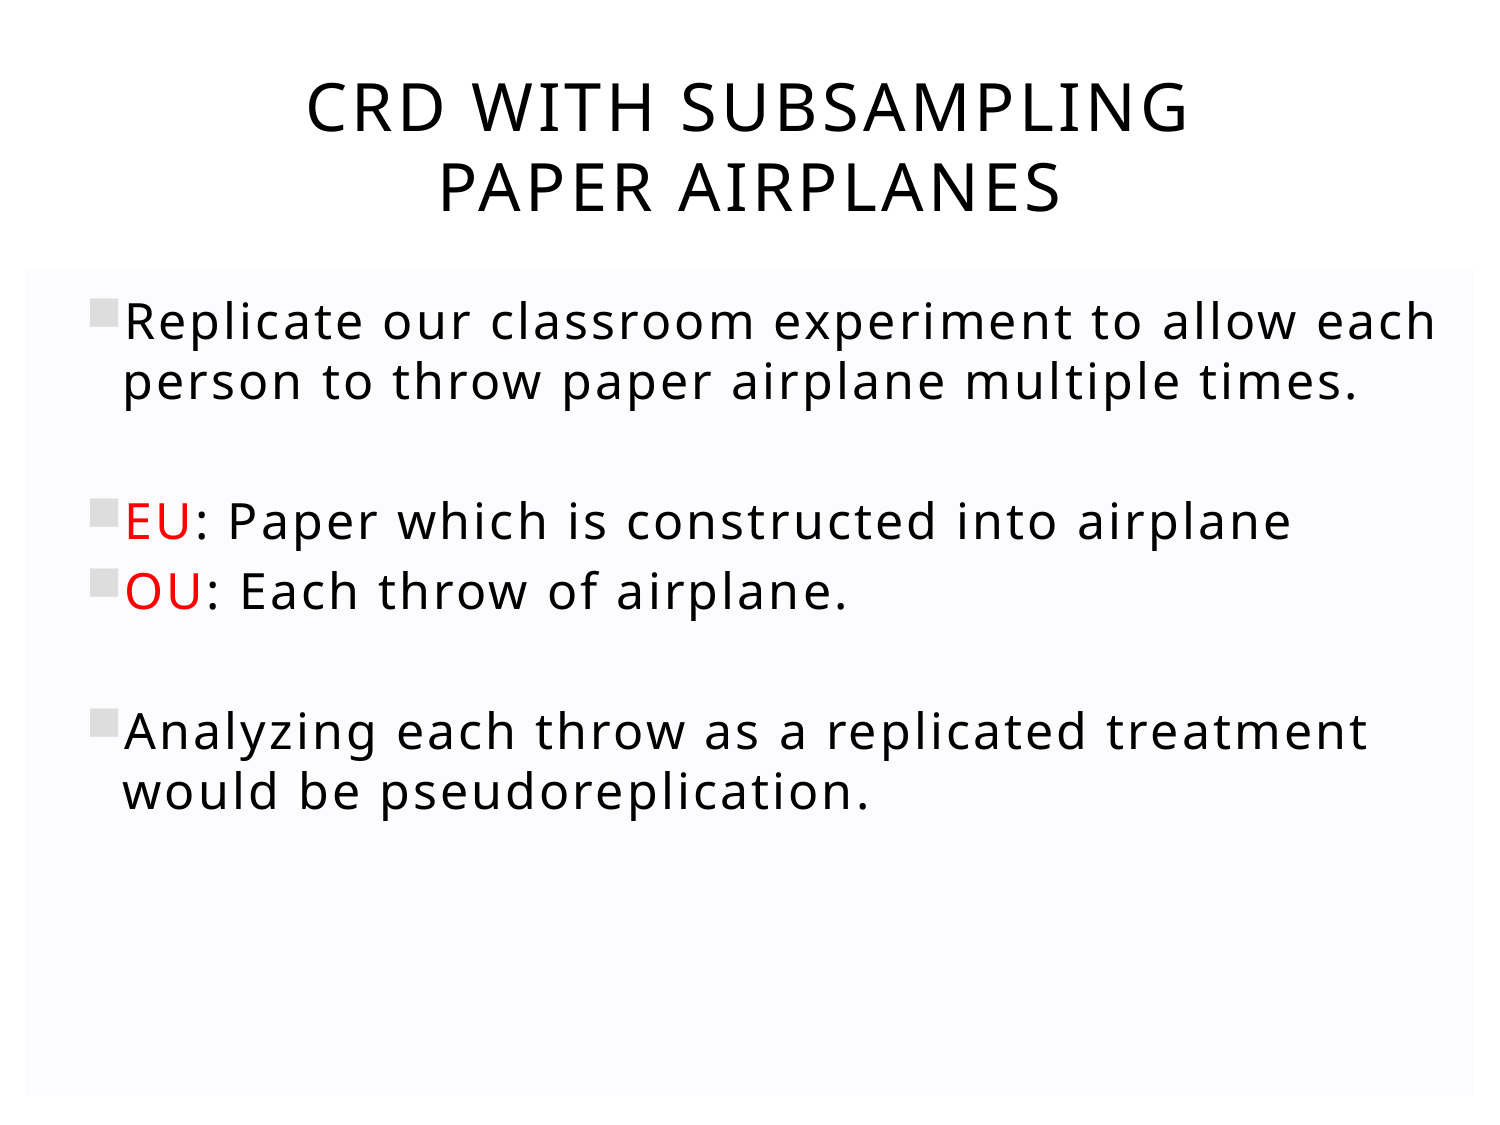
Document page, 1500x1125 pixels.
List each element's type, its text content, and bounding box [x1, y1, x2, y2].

list Replicate our classroom experiment to allow each person to throw paper airplane multiple times. EU: Paper which is constructed into airplane OU: Each throw of airplane. Analyzing each throw as a replicated treatment would be pseudoreplication. [62, 281, 1469, 1125]
title CRD with subsampling Paper Airplanes [62, 58, 1438, 232]
